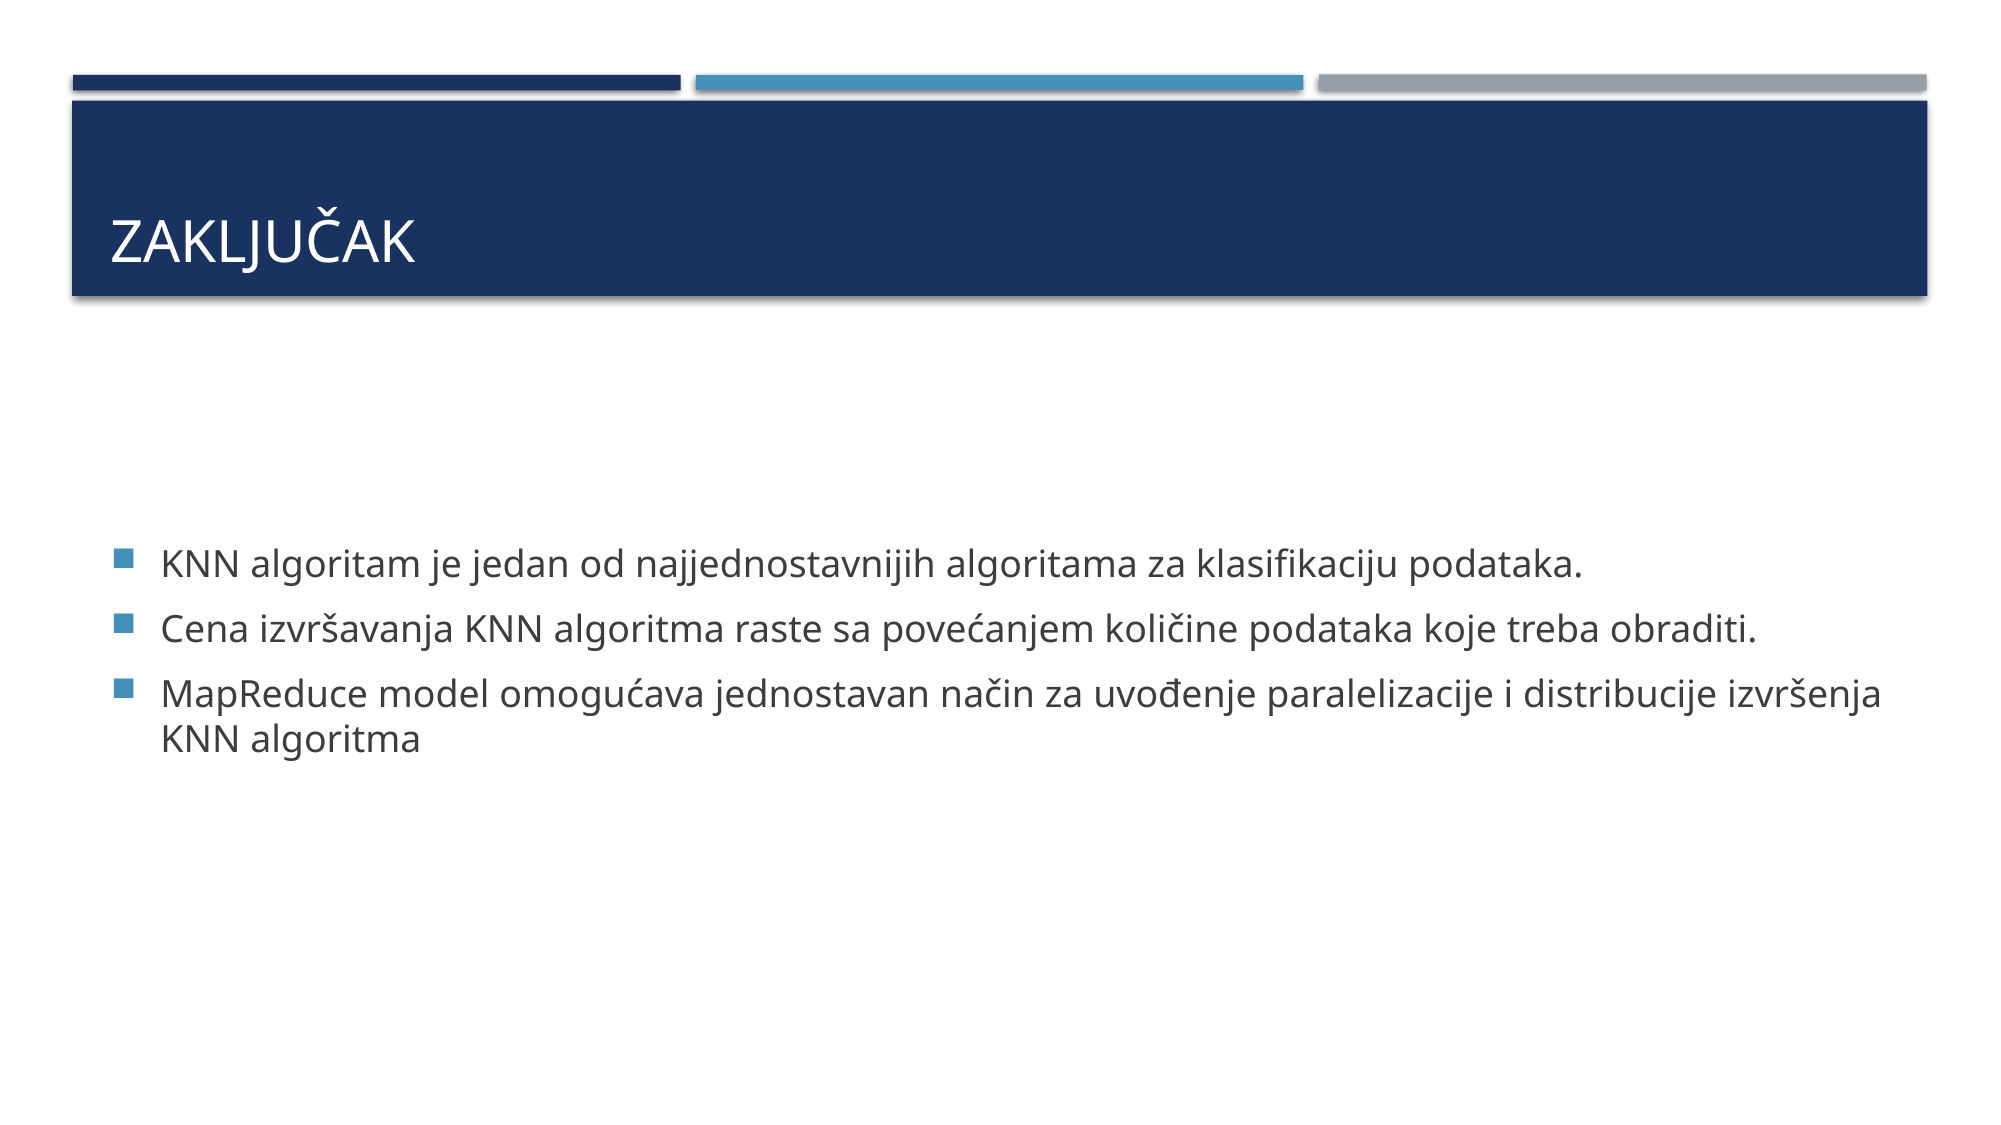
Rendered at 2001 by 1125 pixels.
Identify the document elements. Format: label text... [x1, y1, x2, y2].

title zaključak [95, 115, 1905, 282]
list KNN algoritam je jedan od najjednostavnijih algoritama za klasifikaciju podataka. Cena izvršavanja KNN algoritma raste sa povećanjem količine podataka koje treba obraditi. MapReduce model omogućava jednostavan način za uvođenje paralelizacije i distribucije izvršenja KNN algoritma [95, 348, 1905, 952]
